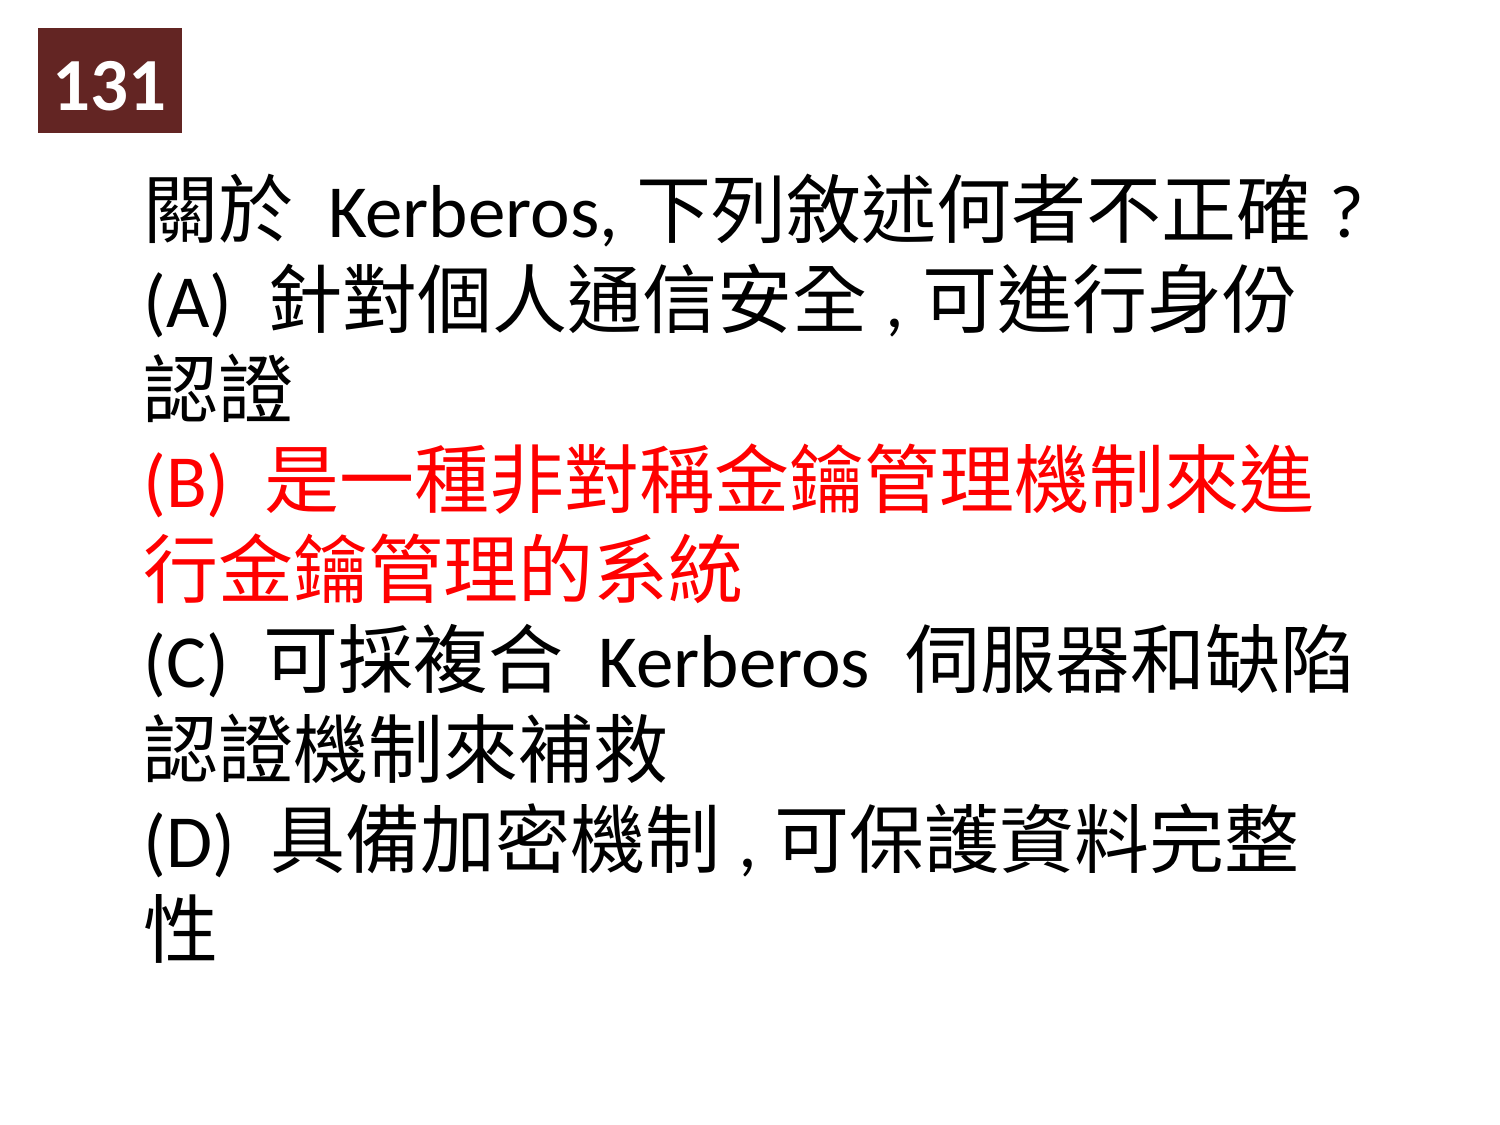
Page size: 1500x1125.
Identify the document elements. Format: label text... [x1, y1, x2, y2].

text_box 關於 Kerberos,下列敘述何者不正確? (A) 針對個人通信安全,可進行身份認證 (B) 是一種非對稱金鑰管理機制來進行金鑰管理的系統 (C) 可採複合 Kerberos 伺服器和缺陷認證機制來補救 (D) 具備加密機制,可保護資料完整性 [128, 155, 1372, 980]
text_box 131 [38, 28, 182, 133]
